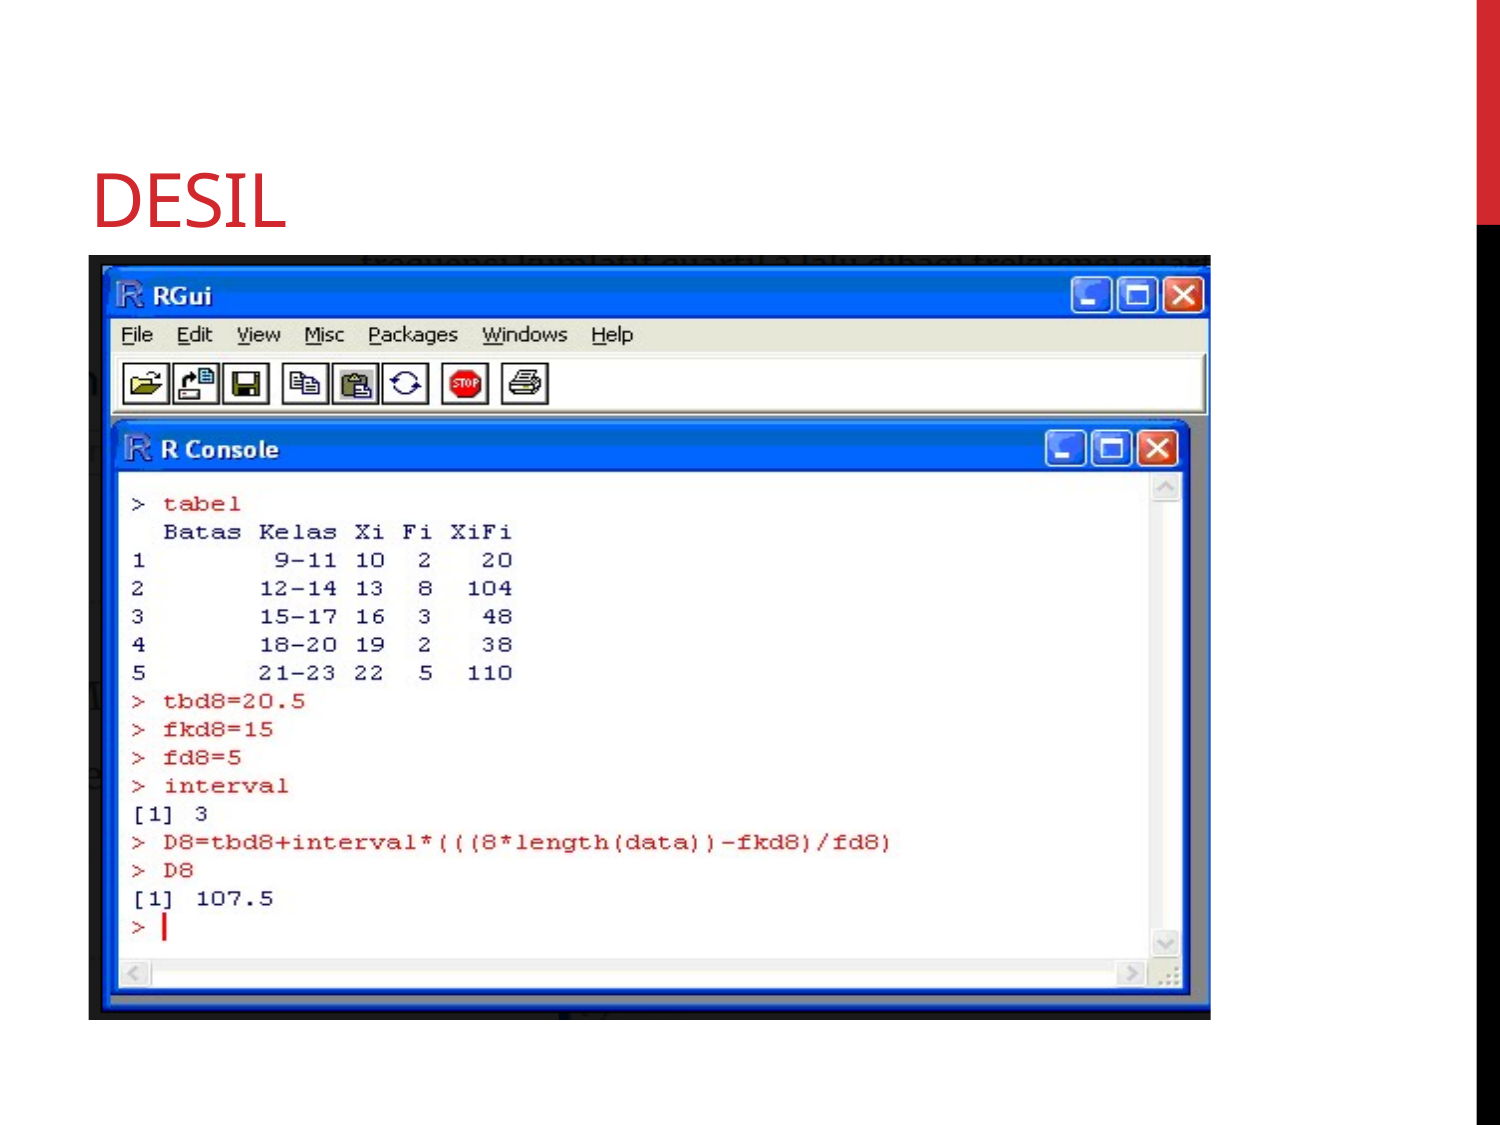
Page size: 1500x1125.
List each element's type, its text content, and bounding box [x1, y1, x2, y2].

title Desil [75, 25, 1025, 250]
picture [87, 254, 1212, 1020]
